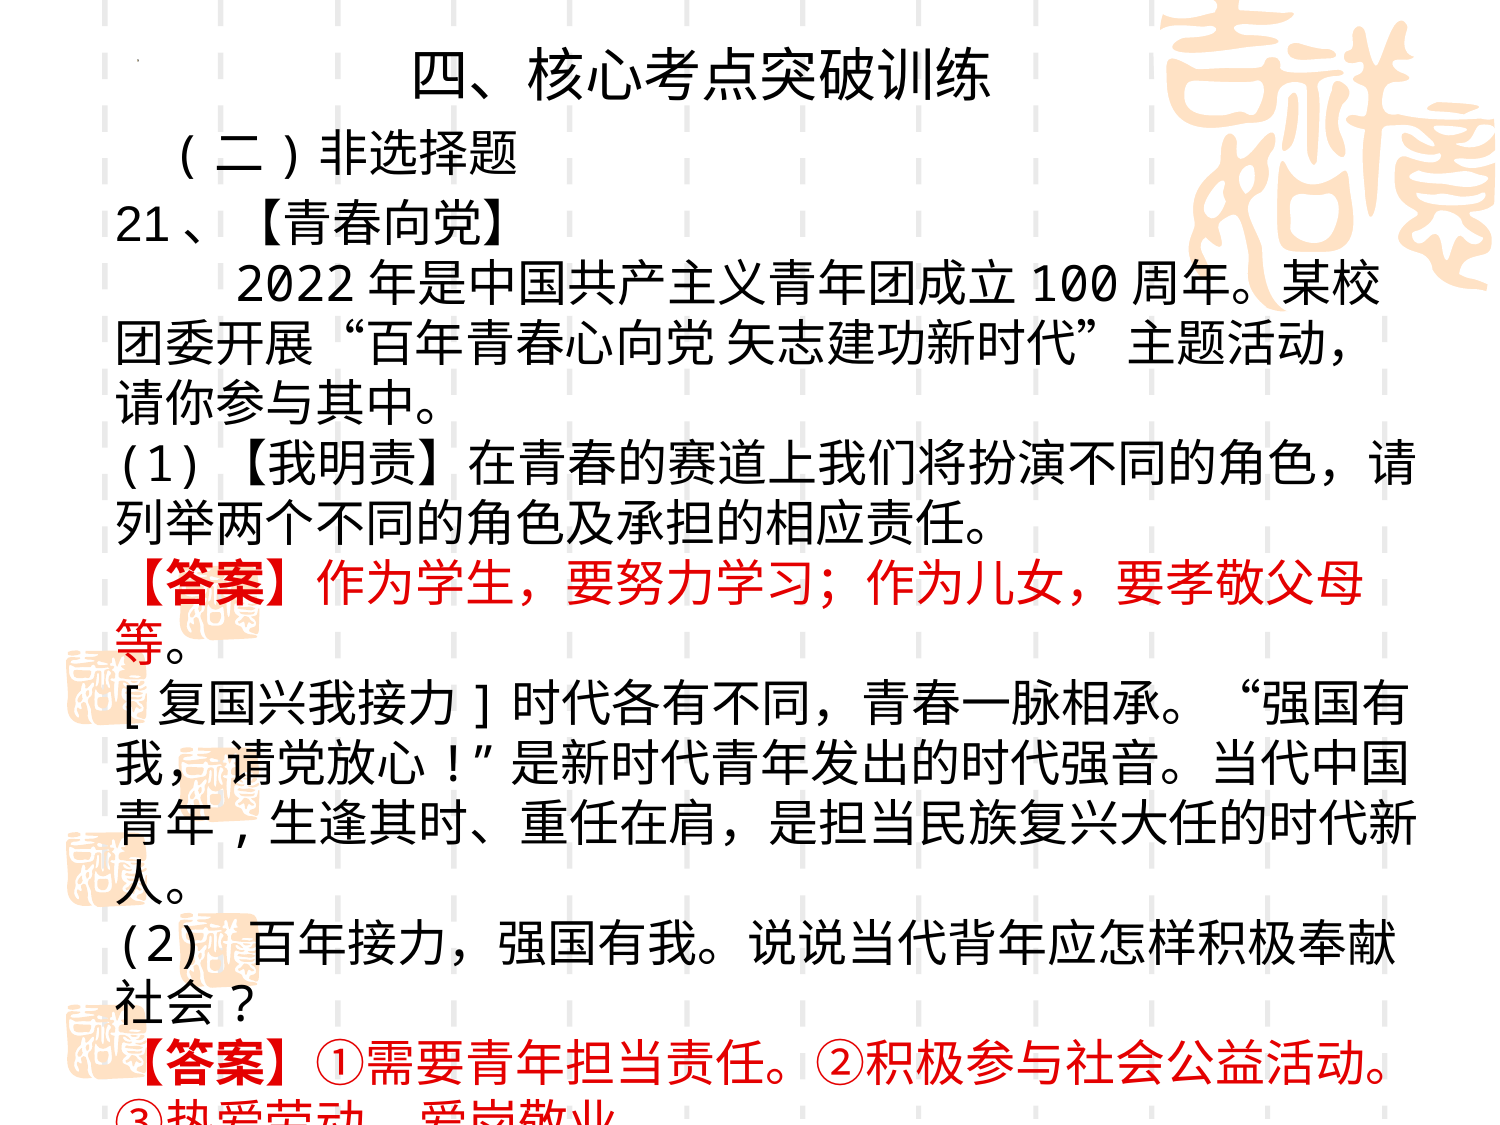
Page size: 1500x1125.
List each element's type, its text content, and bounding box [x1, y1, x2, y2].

text_box 四、核心考点突破训练 [395, 30, 1111, 105]
text_box 21、【青春向党】 2022年是中国共产主义青年团成立100周年。某校团委开展“百年青春心向党 矢志建功新时代”主题活动，请你参与其中。 (1)【我明责】在青春的赛道上我们将扮演不同的角色，请列举两个不同的角色及承担的相应责任。 【答案】作为学生，要努力学习；作为儿女，要孝敬父母等。 [复国兴我接力]时代各有不同，青春一脉相承。“强国有我， 请党放心!”是新时代青年发出的时代强音。当代中国青年,生逢其时、重任在肩，是担当民族复兴大任的时代新人。 (2) 百年接力，强国有我。说说当代背年应怎样积极奉献社会? 【答案】①需要青年担当责任。②积极参与社会公益活动。③热爱劳动,爱岗敬业。 [100, 184, 1436, 1125]
text_box (二)非选择题 [147, 113, 981, 184]
